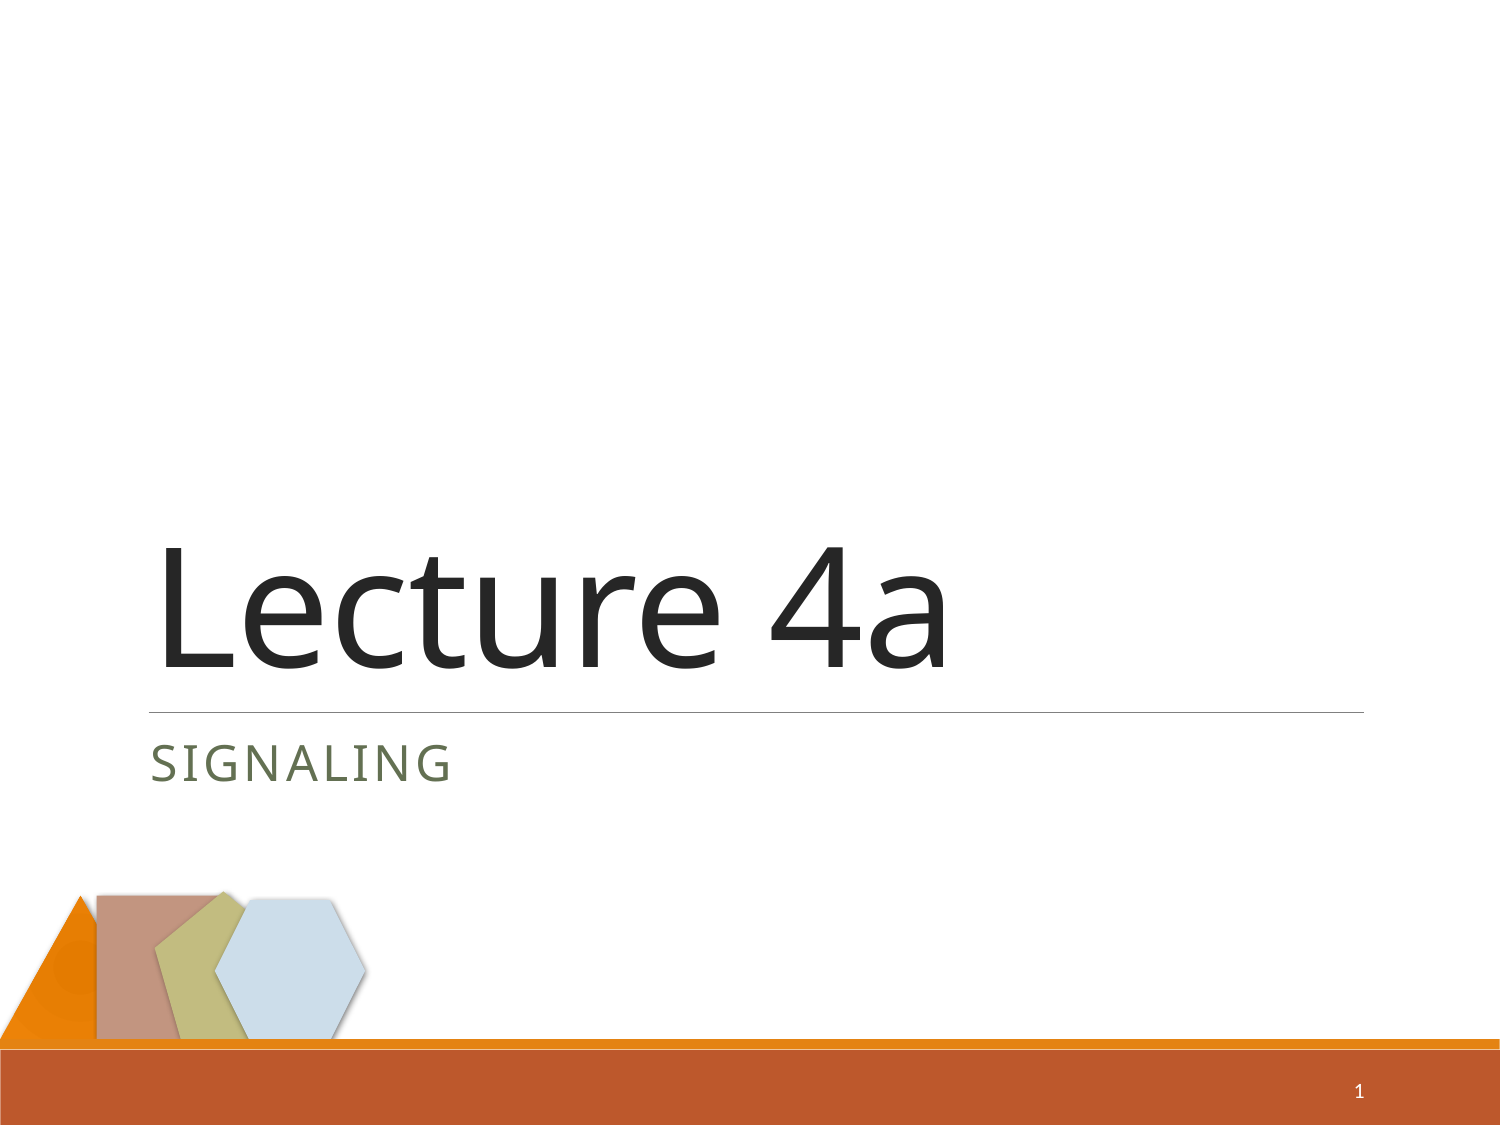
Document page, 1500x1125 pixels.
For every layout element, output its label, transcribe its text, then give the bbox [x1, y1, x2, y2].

subtitle Signaling [135, 730, 1373, 919]
slide_number 1 [1218, 1059, 1380, 1120]
title Lecture 4a [135, 124, 1373, 710]
